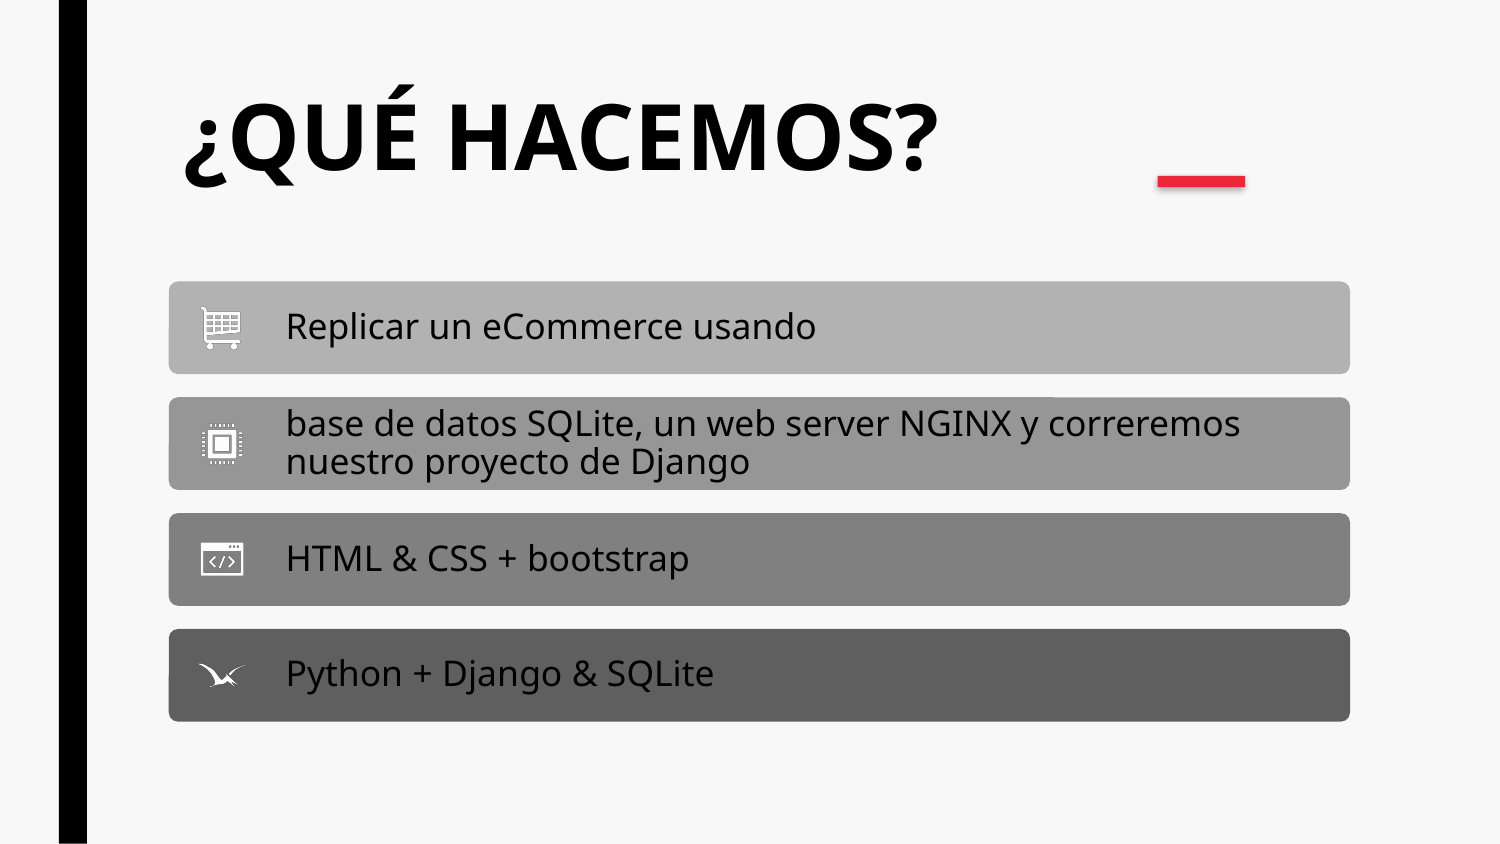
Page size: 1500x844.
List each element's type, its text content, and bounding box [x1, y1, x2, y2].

text_box [1157, 175, 1246, 188]
text_box ¿QUÉ HACEMOS? [168, 84, 1351, 268]
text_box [168, 281, 1351, 722]
